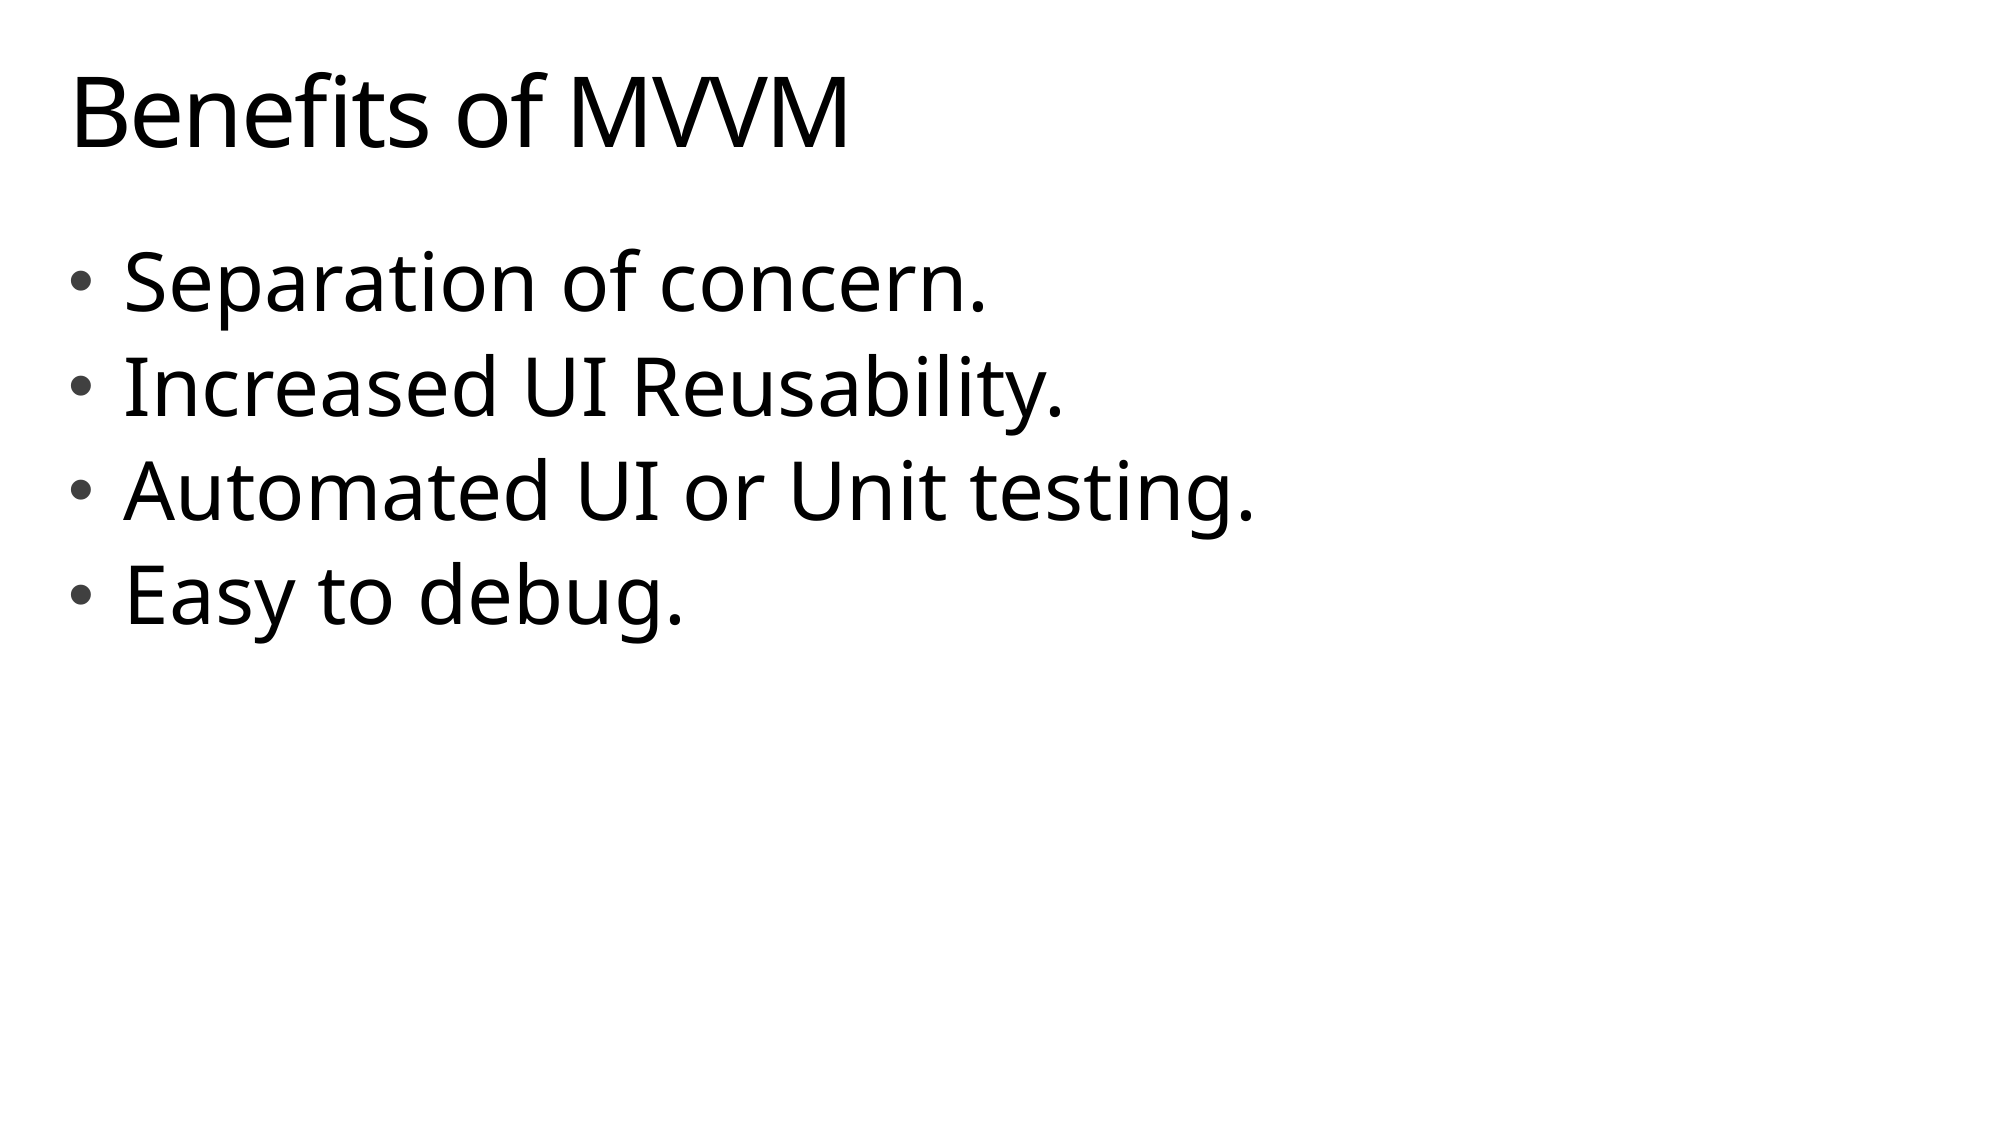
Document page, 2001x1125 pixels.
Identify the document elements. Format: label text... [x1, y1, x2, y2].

title Benefits of MVVM [44, 47, 1957, 196]
list Separation of concern. Increased UI Reusability. Automated UI or Unit testing. Easy to debug. [44, 225, 1957, 672]
